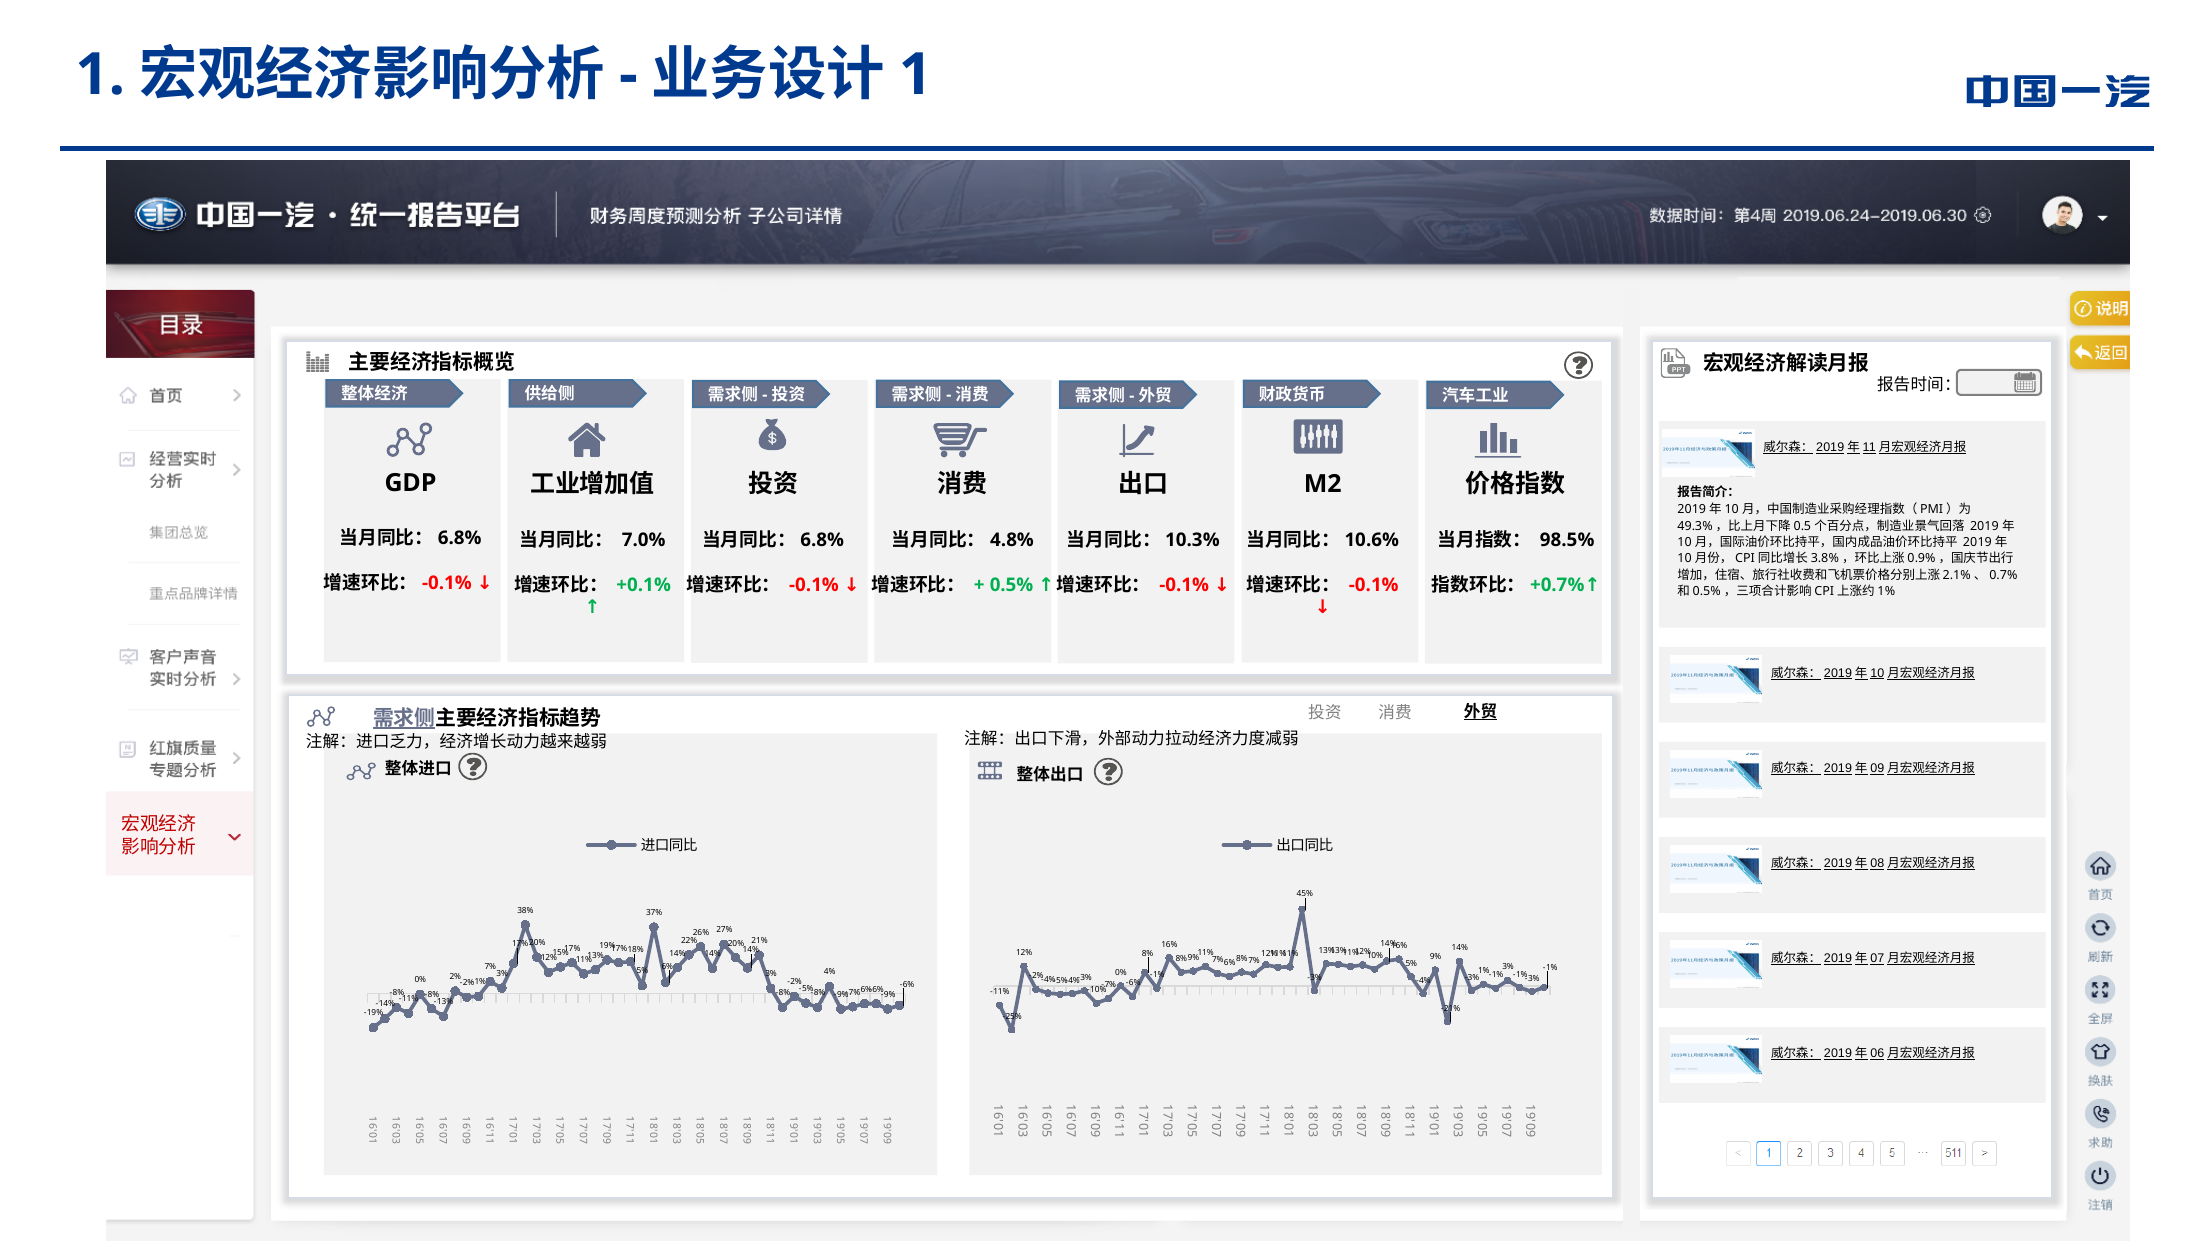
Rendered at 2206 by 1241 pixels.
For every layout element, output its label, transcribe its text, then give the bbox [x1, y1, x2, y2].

picture [1958, 60, 2166, 115]
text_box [458, 752, 488, 781]
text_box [1093, 757, 1123, 786]
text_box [341, 693, 1590, 1176]
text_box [106, 160, 2130, 1241]
title 1.宏观经济影响分析-业务设计1 [60, 26, 1843, 126]
